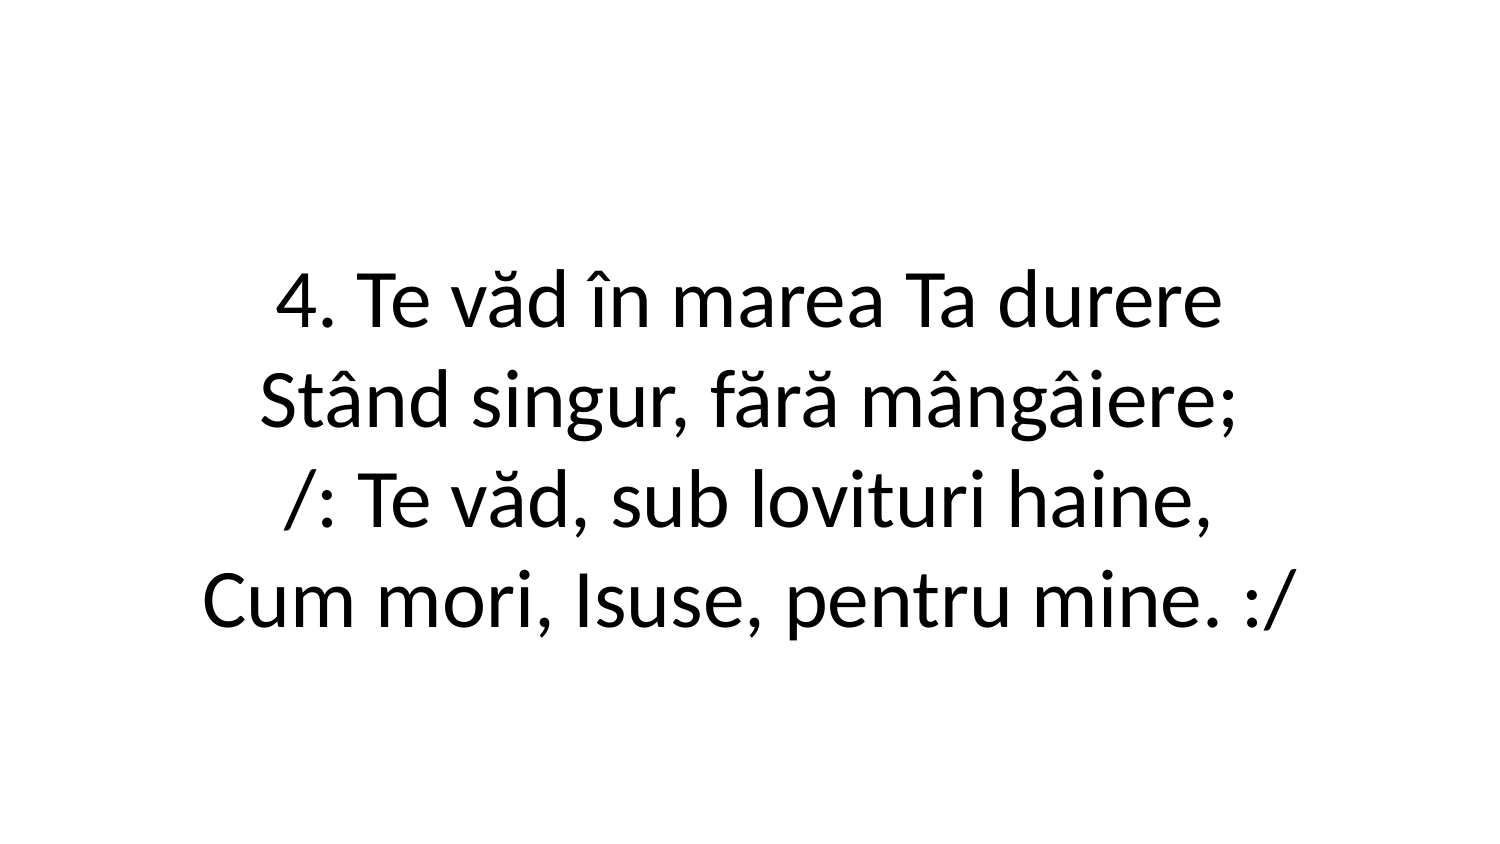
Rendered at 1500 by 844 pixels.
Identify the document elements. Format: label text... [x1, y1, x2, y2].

text_box 4. Te văd în marea Ta durere Stând singur, fără mângâiere; /: Te văd, sub lovituri haine, Cum mori, Isuse, pentru mine. :/ [187, 192, 1313, 652]
